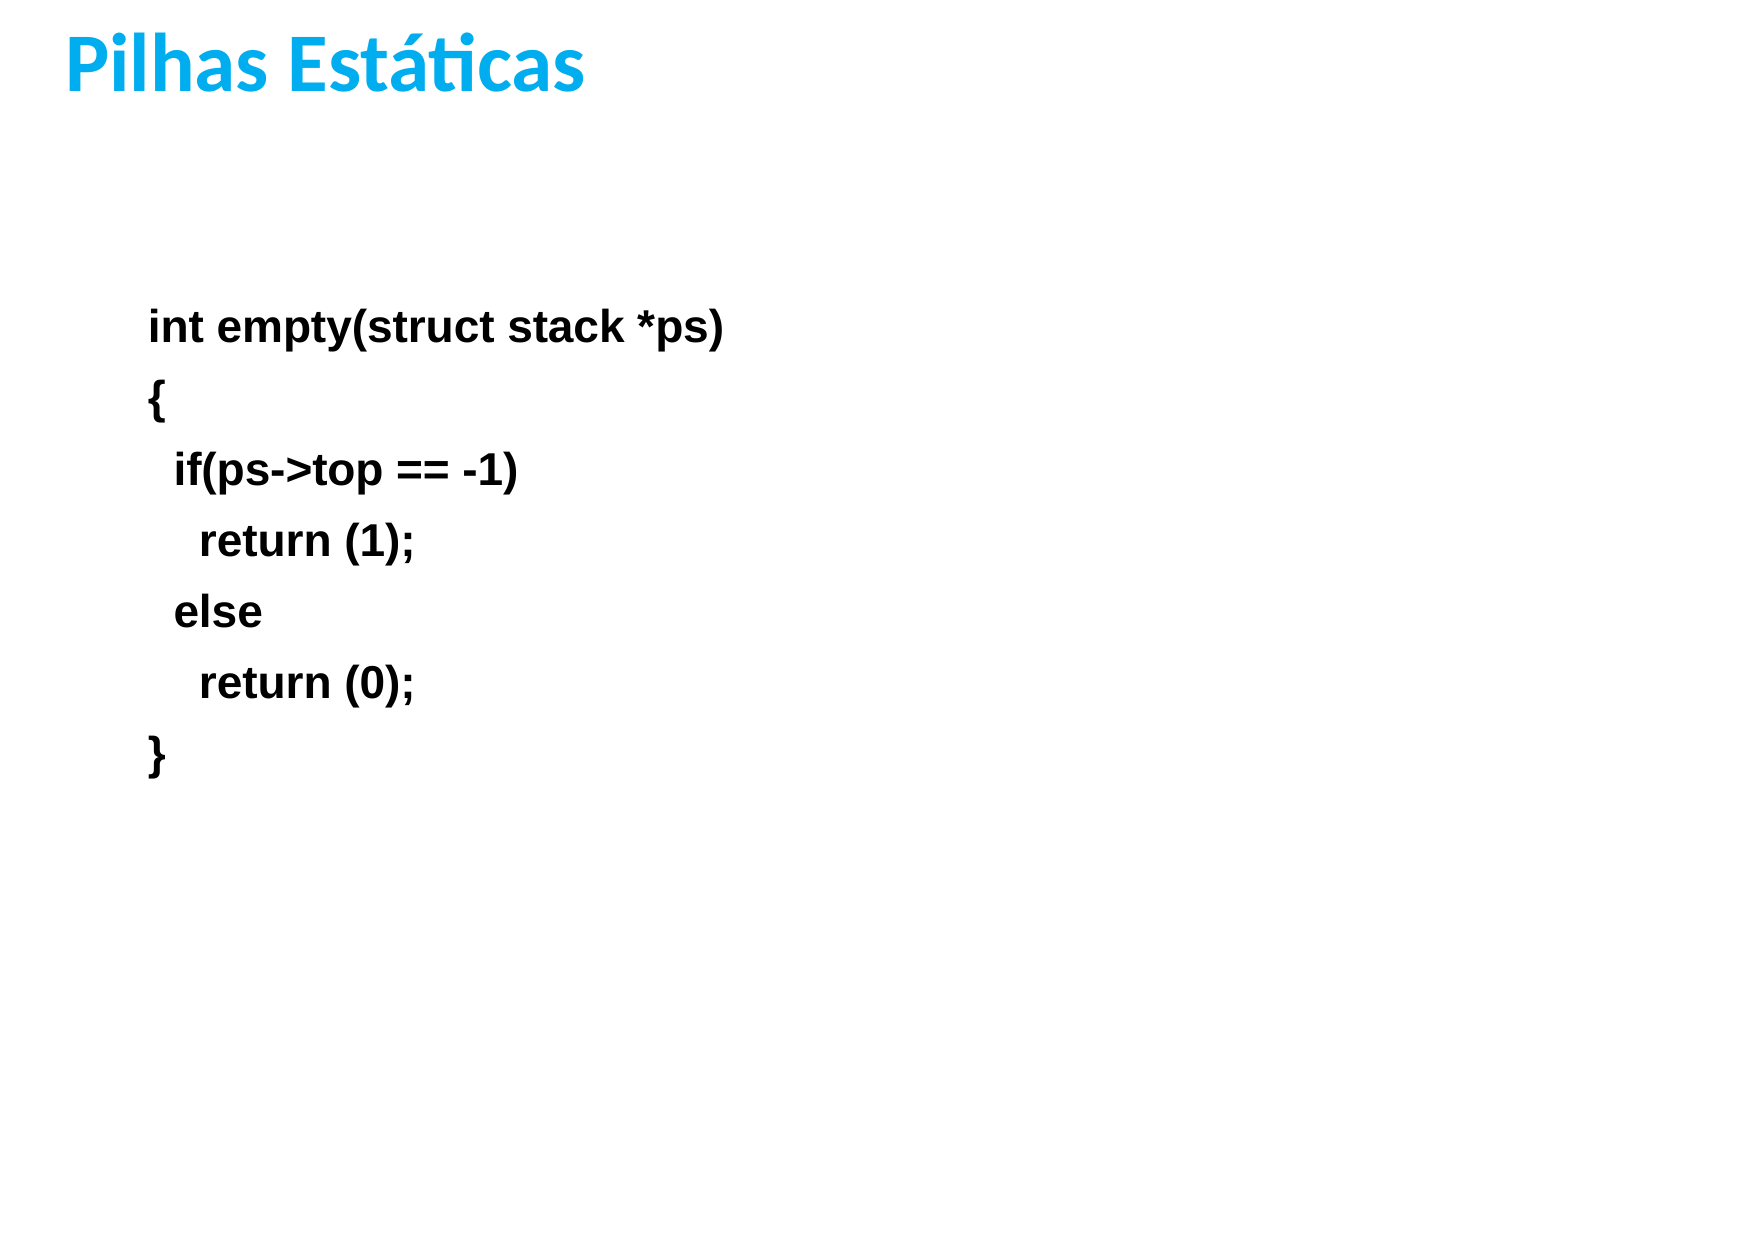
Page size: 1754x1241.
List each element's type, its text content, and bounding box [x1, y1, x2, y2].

text_box int empty(struct stack *ps) { if(ps->top == -1) return (1); else return (0); } [132, 289, 1621, 1108]
text_box Pilhas Estáticas [50, 0, 1539, 118]
